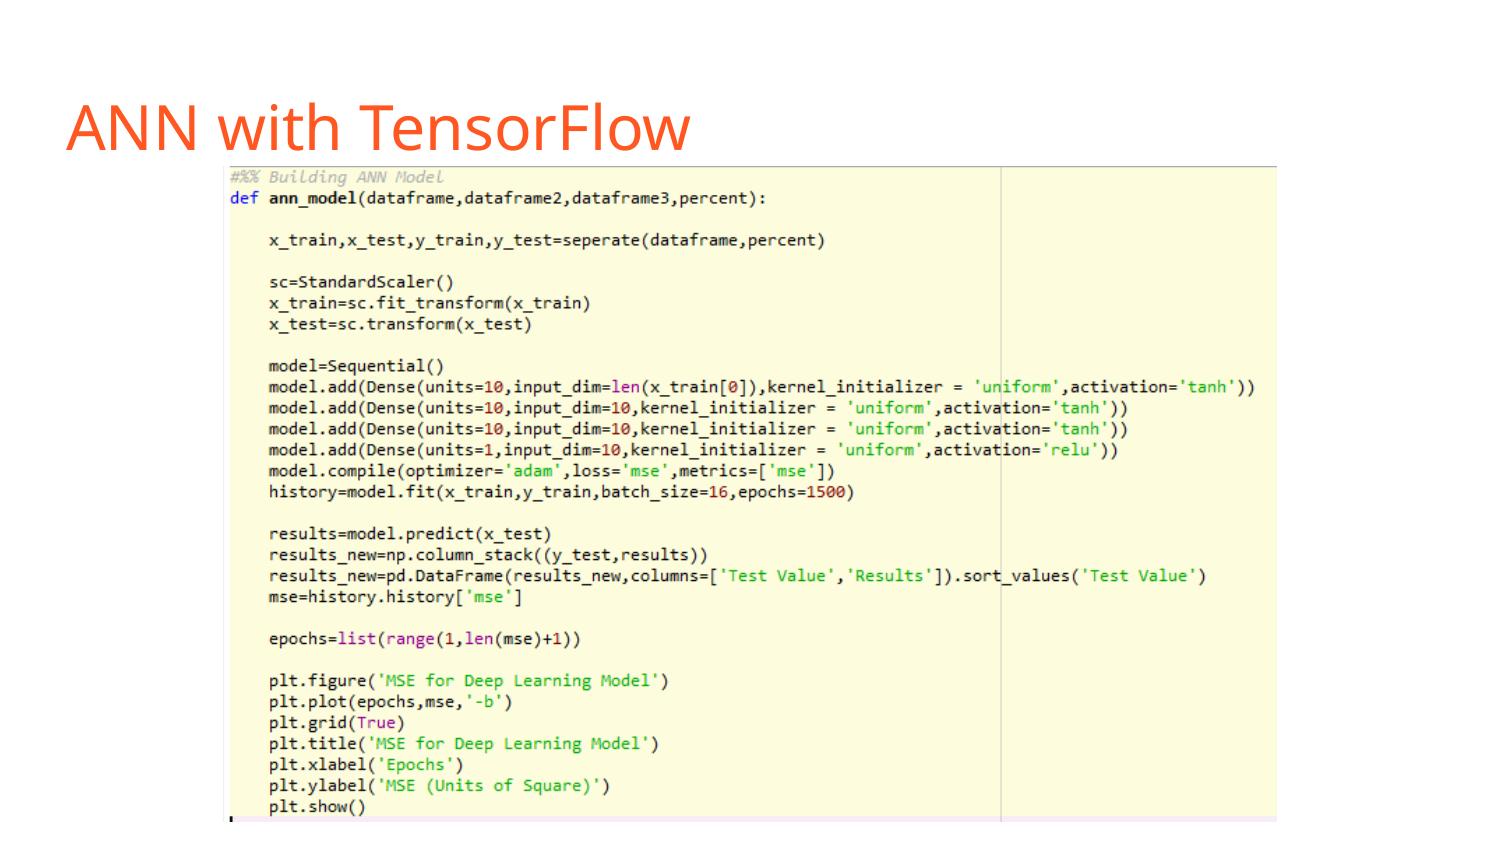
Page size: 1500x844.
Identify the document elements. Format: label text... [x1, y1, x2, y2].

title ANN with TensorFlow [51, 72, 1449, 167]
picture [222, 166, 1277, 822]
